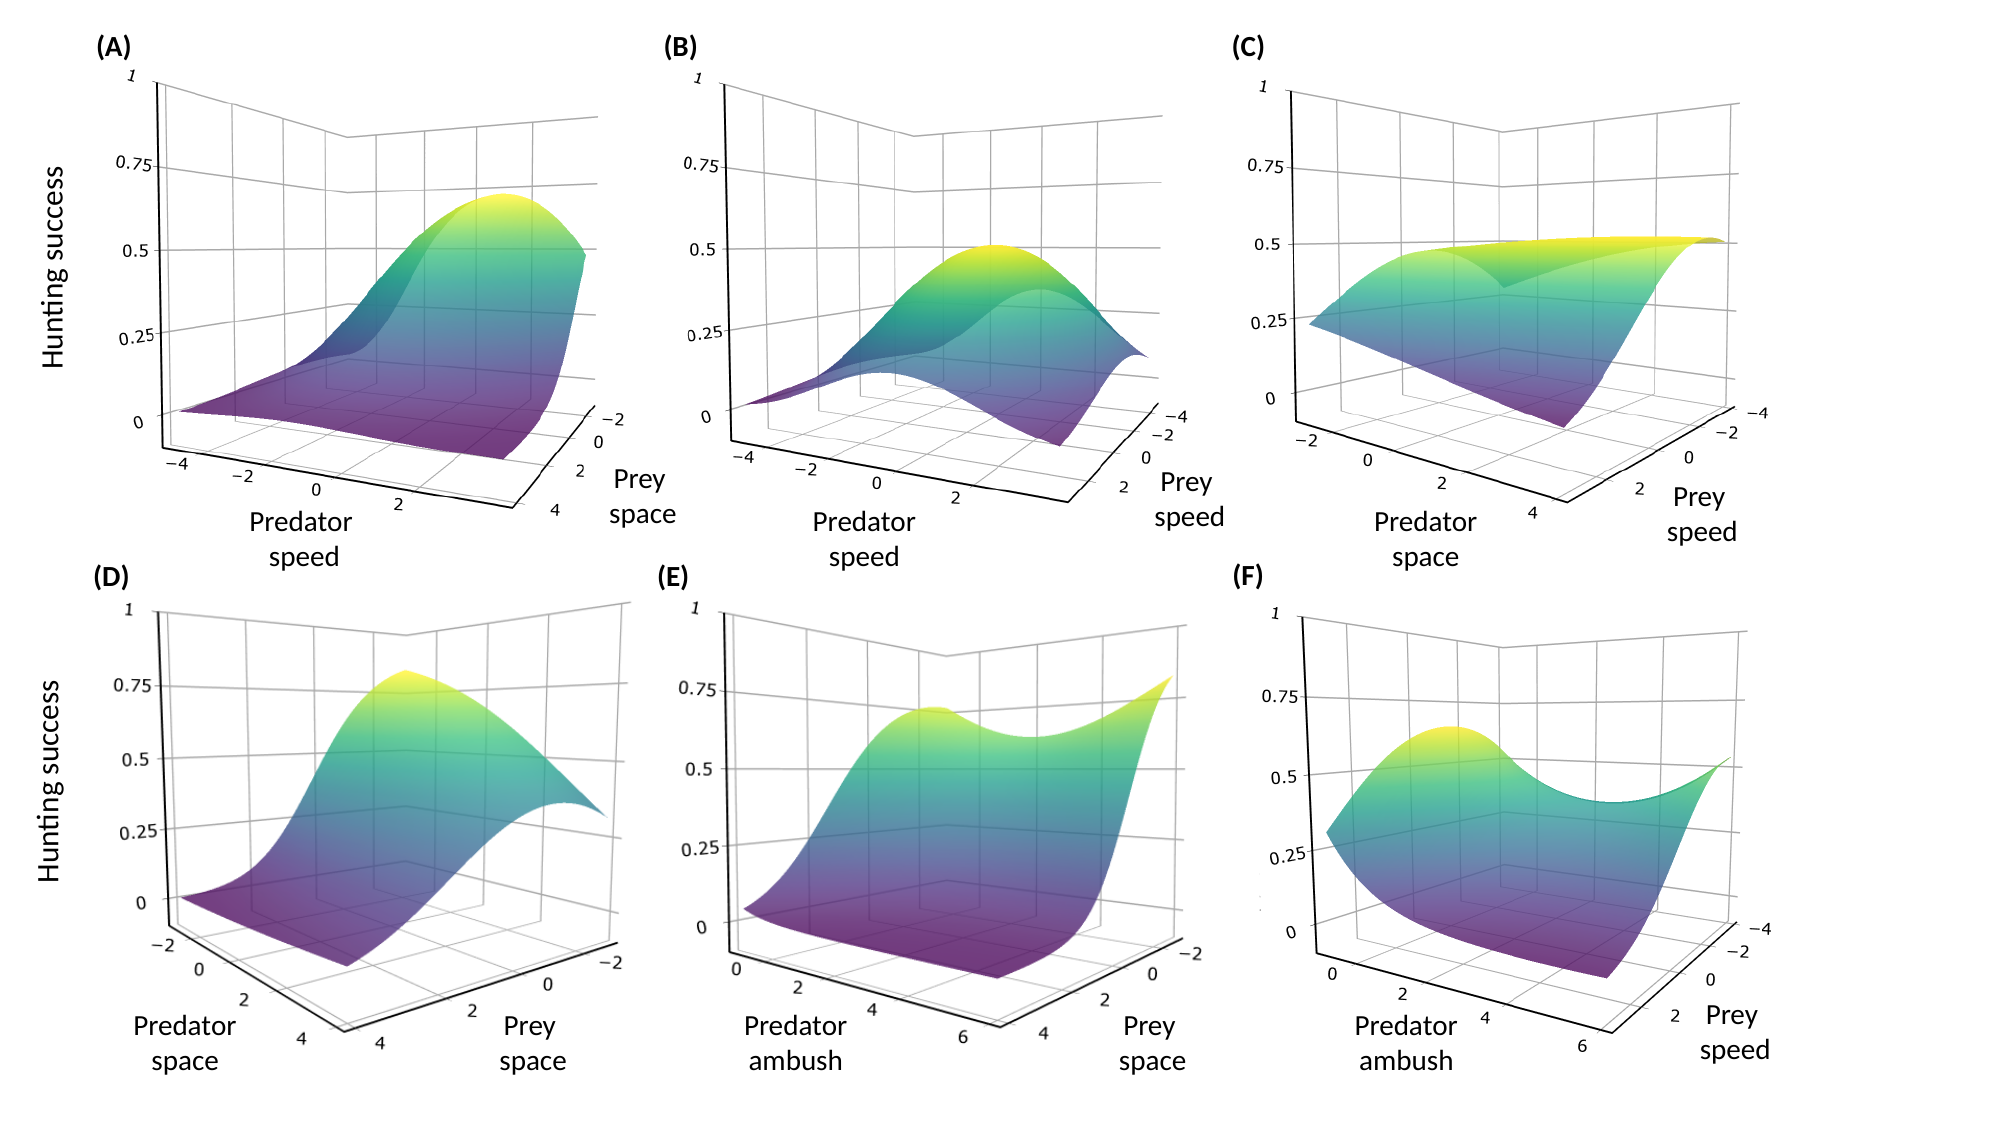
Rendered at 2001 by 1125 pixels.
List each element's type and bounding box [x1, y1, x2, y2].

text_box [19, 0, 1822, 1107]
